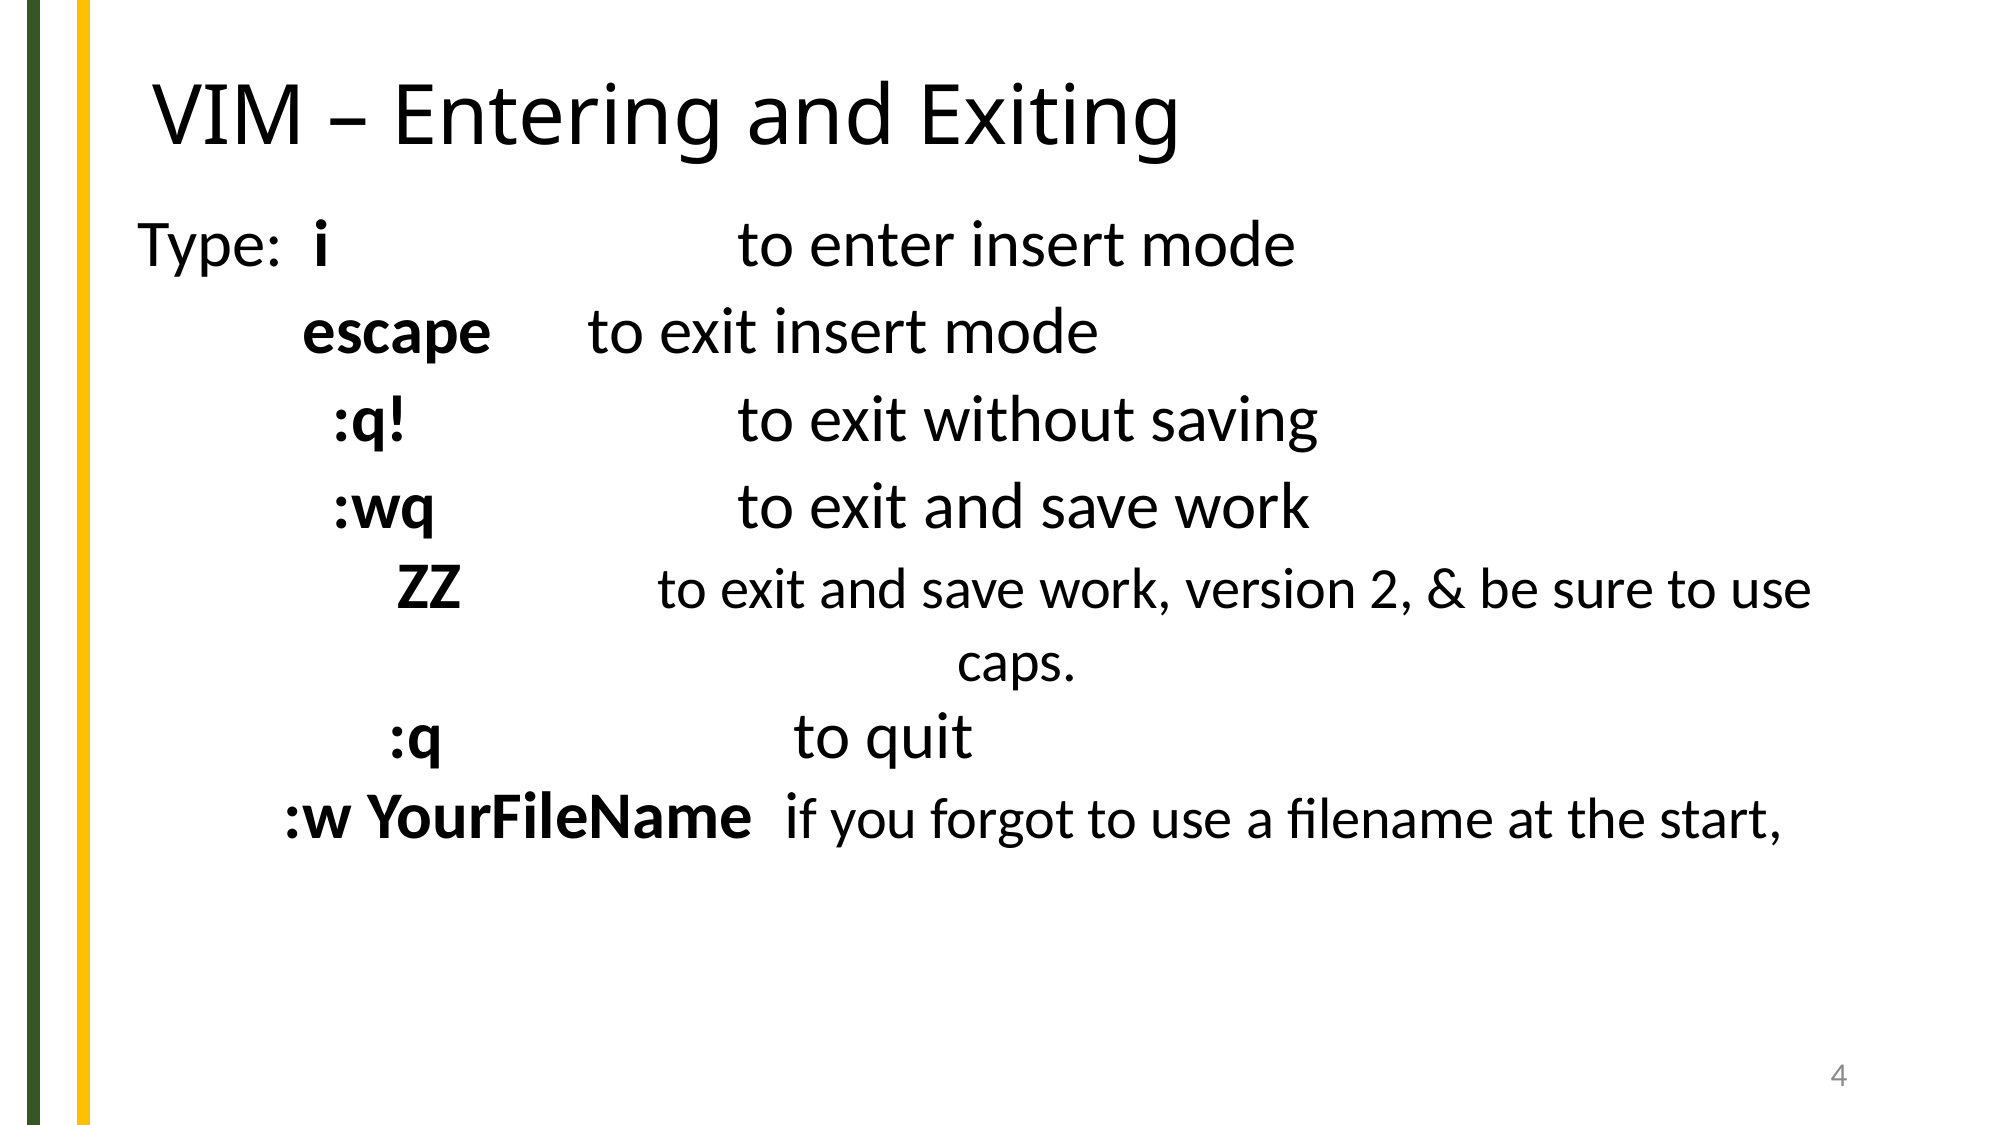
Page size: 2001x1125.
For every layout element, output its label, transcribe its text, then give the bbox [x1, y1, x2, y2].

title VIM – Entering and Exiting [137, 8, 1863, 227]
slide_number 4 [1412, 1042, 1863, 1103]
list Type: i to enter insert mode escape to exit insert mode :q! to exit without saving :wq to exit and save work ZZ to exit and save work, version 2, & be sure to use caps. :q to quit :w YourFileName if you forgot to use a filename at the start, [122, 200, 1848, 1084]
